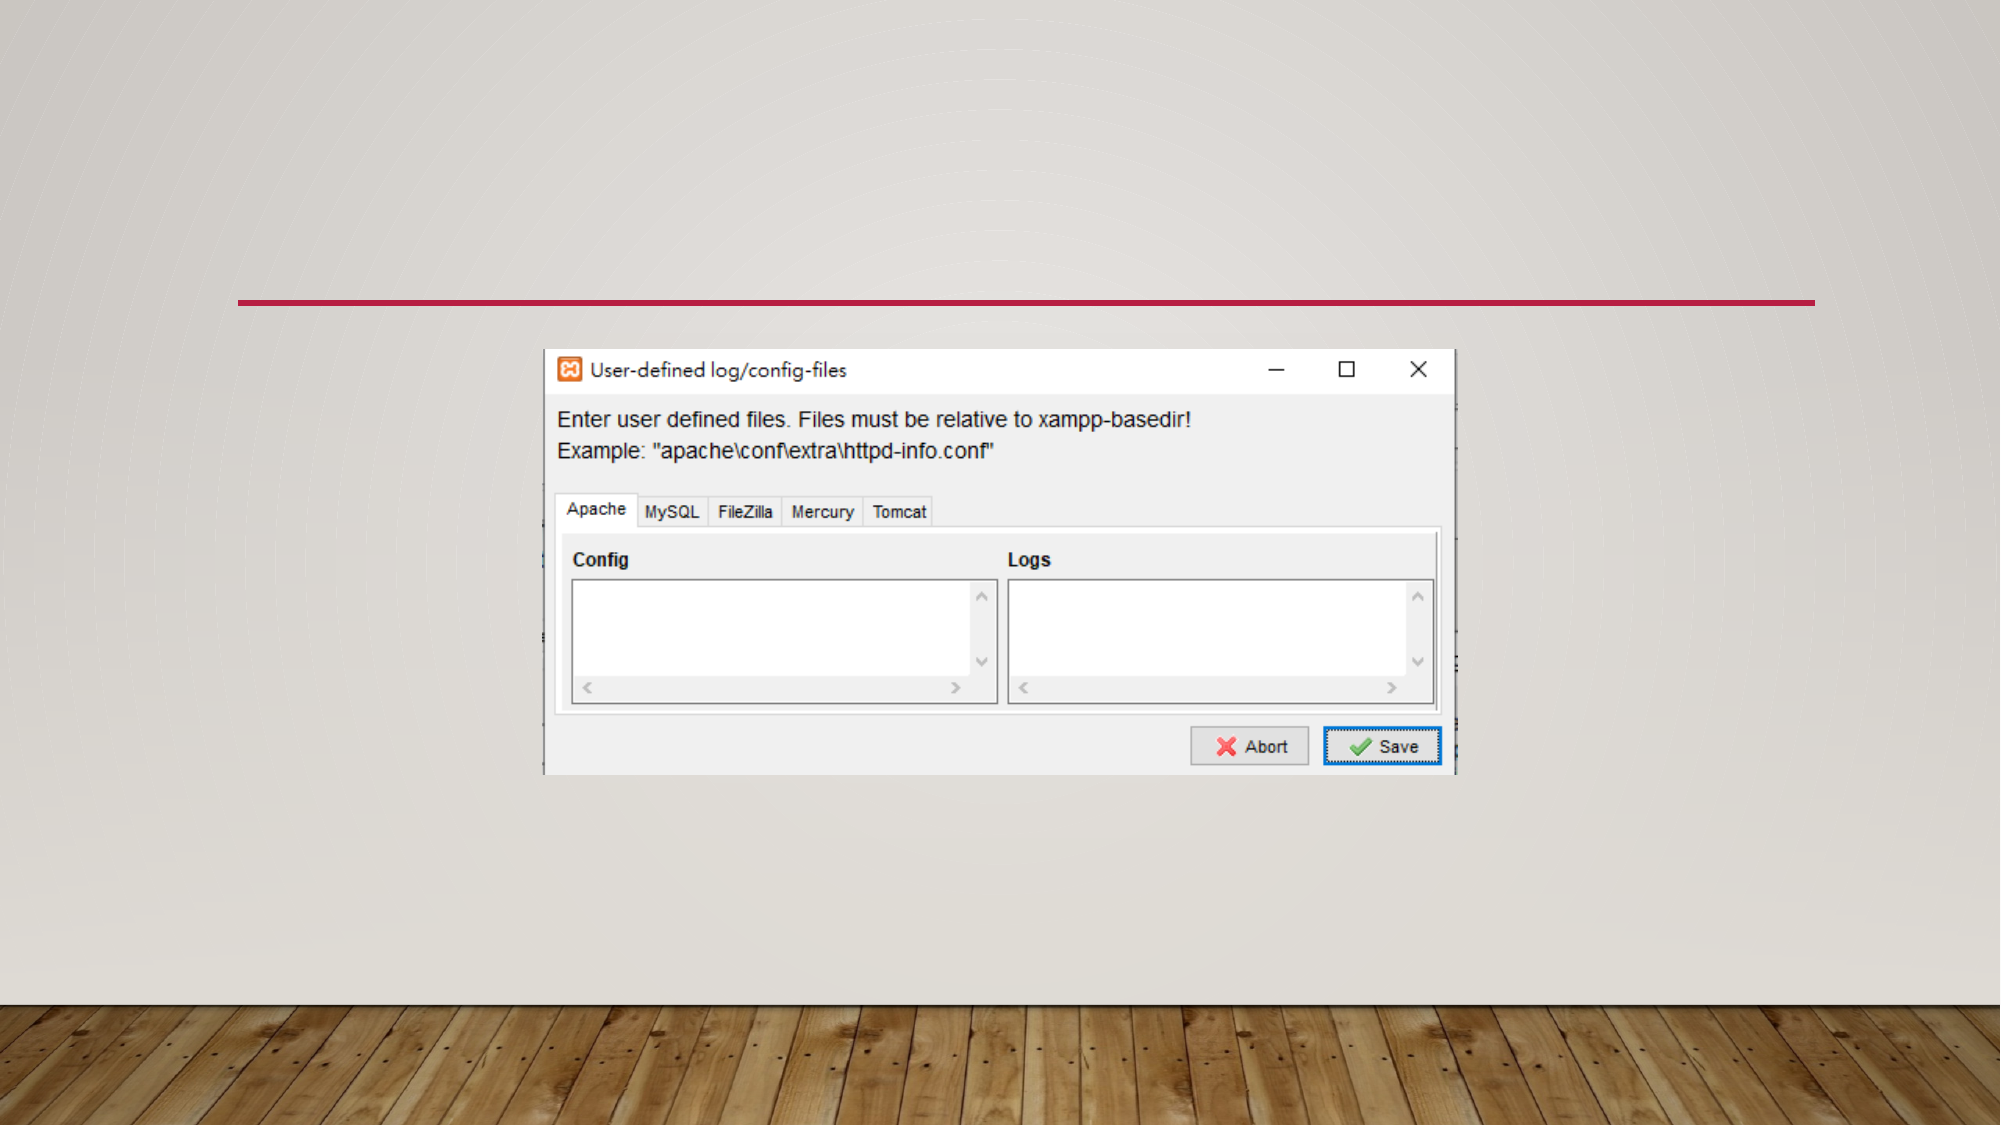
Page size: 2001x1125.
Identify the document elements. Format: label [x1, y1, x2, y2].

picture [0, 1005, 2000, 1125]
picture [541, 349, 1459, 776]
